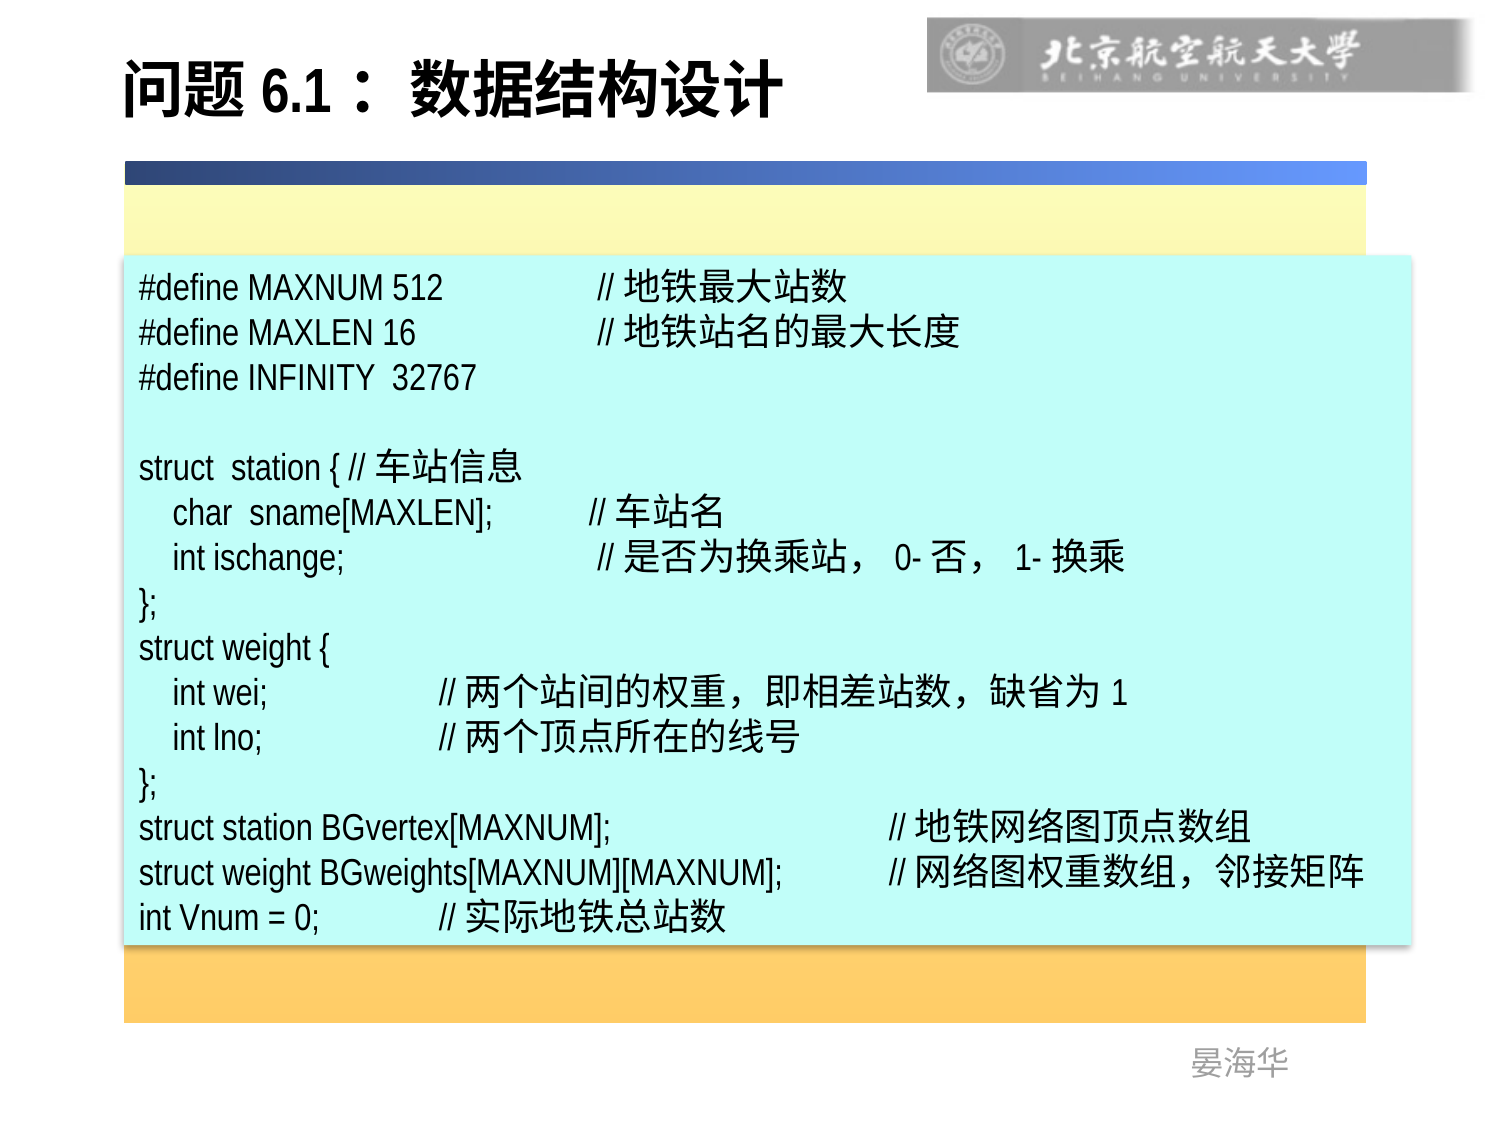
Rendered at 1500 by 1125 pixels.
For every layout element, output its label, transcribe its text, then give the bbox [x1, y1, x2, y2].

title 问题6.1：数据结构设计 [105, 25, 1450, 164]
text_box #define MAXNUM 512 //地铁最大站数 #define MAXLEN 16 //地铁站名的最大长度 #define INFINITY 32767 struct station { //车站信息 char sname[MAXLEN]; //车站名 int ischange; //是否为换乘站，0-否，1-换乘 }; struct weight { int wei; //两个站间的权重，即相差站数，缺省为1 int lno; //两个顶点所在的线号 }; struct station BGvertex[MAXNUM]; //地铁网络图顶点数组 struct weight BGweights[MAXNUM][MAXNUM]; //网络图权重数组，邻接矩阵 int Vnum = 0; //实际地铁总站数 [123, 255, 1412, 946]
picture [927, 0, 1500, 102]
slide_number [1103, 1021, 1389, 1095]
